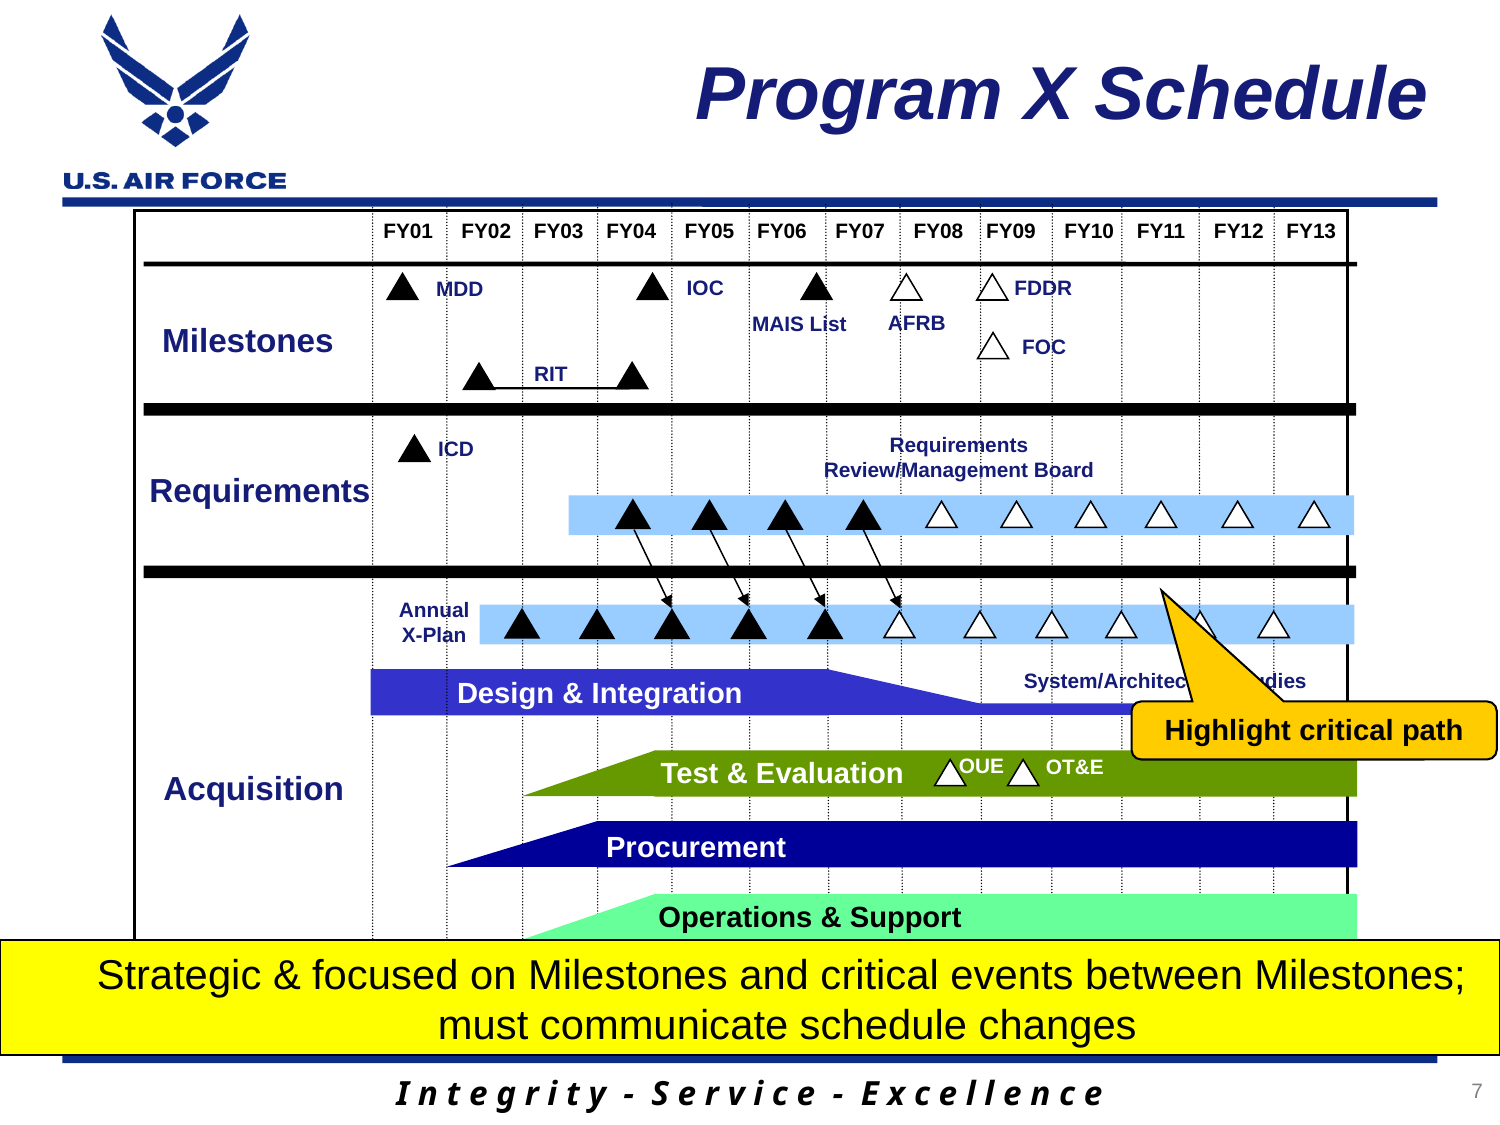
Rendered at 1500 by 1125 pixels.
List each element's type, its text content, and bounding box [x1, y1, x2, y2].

text_box [769, 502, 801, 529]
text_box Procurement [591, 820, 802, 871]
text_box [884, 611, 915, 638]
text_box [1178, 604, 1355, 645]
text_box [617, 501, 649, 528]
text_box [568, 495, 1355, 536]
text_box FDDR [999, 267, 1087, 308]
text_box [656, 611, 688, 638]
text_box OUE [944, 745, 1019, 785]
text_box Annual X-Plan [384, 589, 485, 654]
text_box [862, 529, 901, 609]
text_box [1298, 501, 1330, 528]
text_box [709, 529, 749, 607]
text_box [463, 363, 495, 390]
text_box Design & Integration [442, 667, 758, 717]
text_box [1001, 501, 1033, 528]
text_box System/Architecture Studies [1240, 660, 1322, 701]
text_box [1075, 501, 1107, 528]
text_box IOC [671, 266, 739, 307]
text_box MAIS List [737, 302, 862, 343]
text_box [1258, 611, 1290, 638]
text_box [890, 273, 922, 300]
text_box [1145, 501, 1177, 528]
text_box ICD [423, 428, 489, 468]
text_box [801, 273, 832, 300]
text_box [387, 273, 418, 300]
text_box Milestones [147, 311, 349, 367]
text_box [1036, 611, 1068, 638]
text_box [370, 669, 442, 716]
text_box Strategic & focused on Milestones and critical events between Milestones; must communicate schedule changes [0, 940, 1500, 1055]
text_box [983, 703, 1135, 715]
text_box System/Architecture Studies [1009, 660, 1191, 701]
text_box [506, 610, 538, 637]
text_box Test & Evaluation [645, 747, 919, 797]
text_box [581, 611, 613, 638]
text_box Requirements Review/Management Board [770, 423, 1148, 489]
text_box FOC [1007, 326, 1081, 366]
text_box OT&E [1030, 746, 1119, 786]
text_box [758, 669, 830, 716]
picture [64, 14, 286, 189]
text_box Highlight critical path [1131, 590, 1497, 760]
text_box [616, 362, 648, 389]
text_box [134, 210, 1348, 940]
text_box FY01 FY02 FY03 FY04 FY05 FY06 FY07 FY08 FY09 FY10 FY11 FY12 FY13 [368, 210, 1352, 251]
text_box [694, 502, 726, 529]
text_box MDD [421, 268, 499, 334]
text_box [802, 821, 1358, 868]
text_box [521, 753, 645, 797]
text_box Requirements [134, 461, 386, 517]
slide_number 7 [1310, 1070, 1499, 1121]
text_box [637, 273, 668, 300]
text_box Operations & Support [643, 890, 977, 940]
text_box [1222, 501, 1254, 528]
text_box [1105, 611, 1137, 638]
text_box [977, 332, 1007, 359]
text_box [977, 893, 1358, 940]
text_box [445, 822, 591, 867]
text_box [485, 604, 1176, 645]
text_box [733, 611, 765, 638]
text_box [934, 769, 966, 786]
title Program X Schedule [150, 22, 1444, 173]
text_box [521, 898, 643, 940]
text_box [827, 669, 1031, 715]
text_box Acquisition [148, 760, 359, 815]
text_box [847, 502, 879, 529]
text_box RIT [519, 353, 583, 388]
text_box [919, 750, 1358, 797]
text_box [633, 529, 672, 609]
text_box [398, 435, 423, 462]
text_box [976, 273, 999, 300]
text_box [809, 611, 841, 638]
text_box [785, 529, 826, 608]
text_box AFRB [872, 302, 961, 342]
text_box [926, 501, 958, 528]
text_box [1007, 759, 1030, 786]
text_box [1195, 611, 1216, 638]
text_box [964, 611, 996, 638]
text_box RIT [519, 389, 583, 394]
